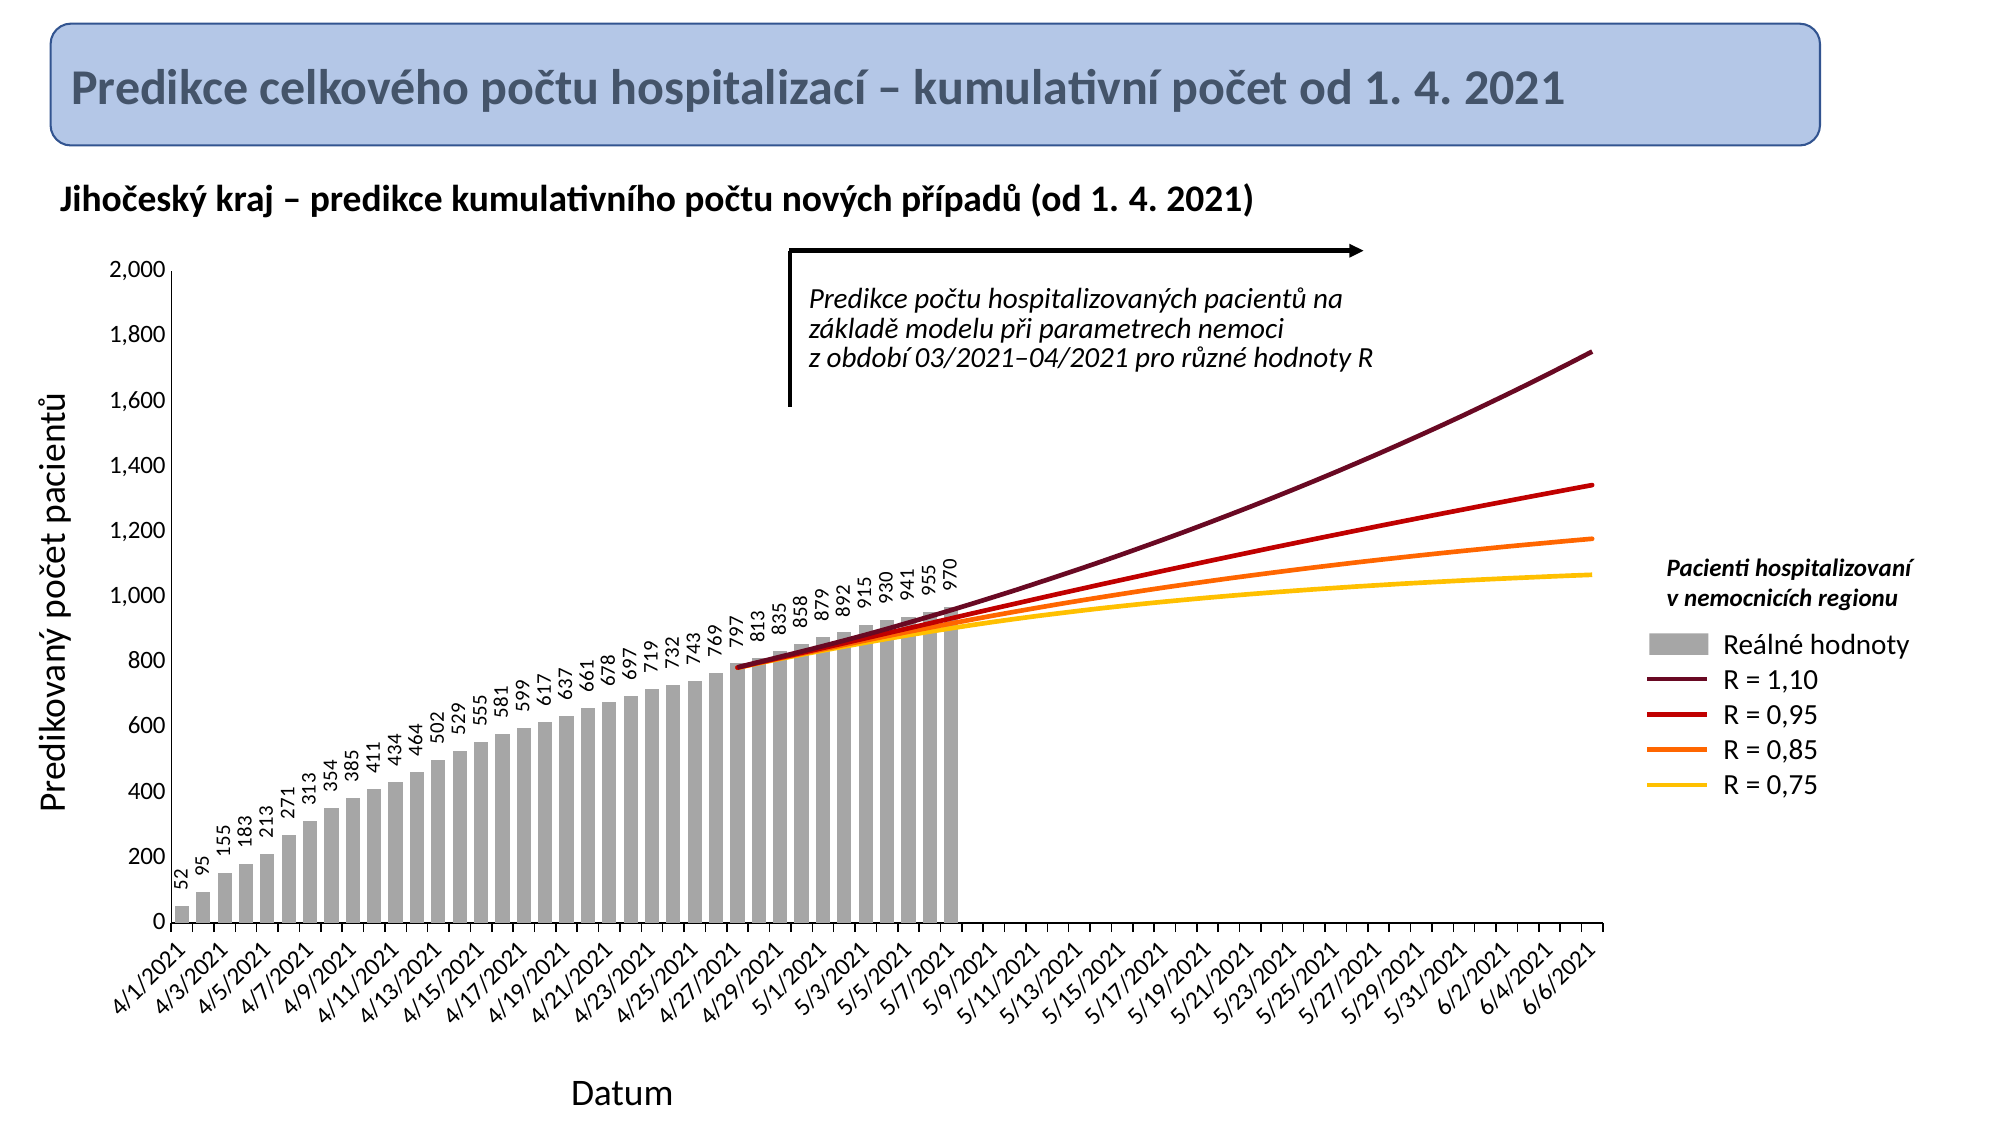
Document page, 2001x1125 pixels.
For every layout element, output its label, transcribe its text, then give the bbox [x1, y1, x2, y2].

text_box Predikovaný počet pacientů [19, 377, 63, 828]
text_box Predikce celkového počtu hospitalizací – kumulativní počet od 1. 4. 2021 [49, 22, 1822, 147]
text_box Jihočeský kraj – predikce kumulativního počtu nových případů (od 1. 4. 2021) [45, 167, 1474, 227]
chart [63, 245, 2000, 1067]
text_box Datum [556, 1067, 689, 1121]
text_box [788, 250, 1364, 407]
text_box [1647, 618, 1960, 810]
